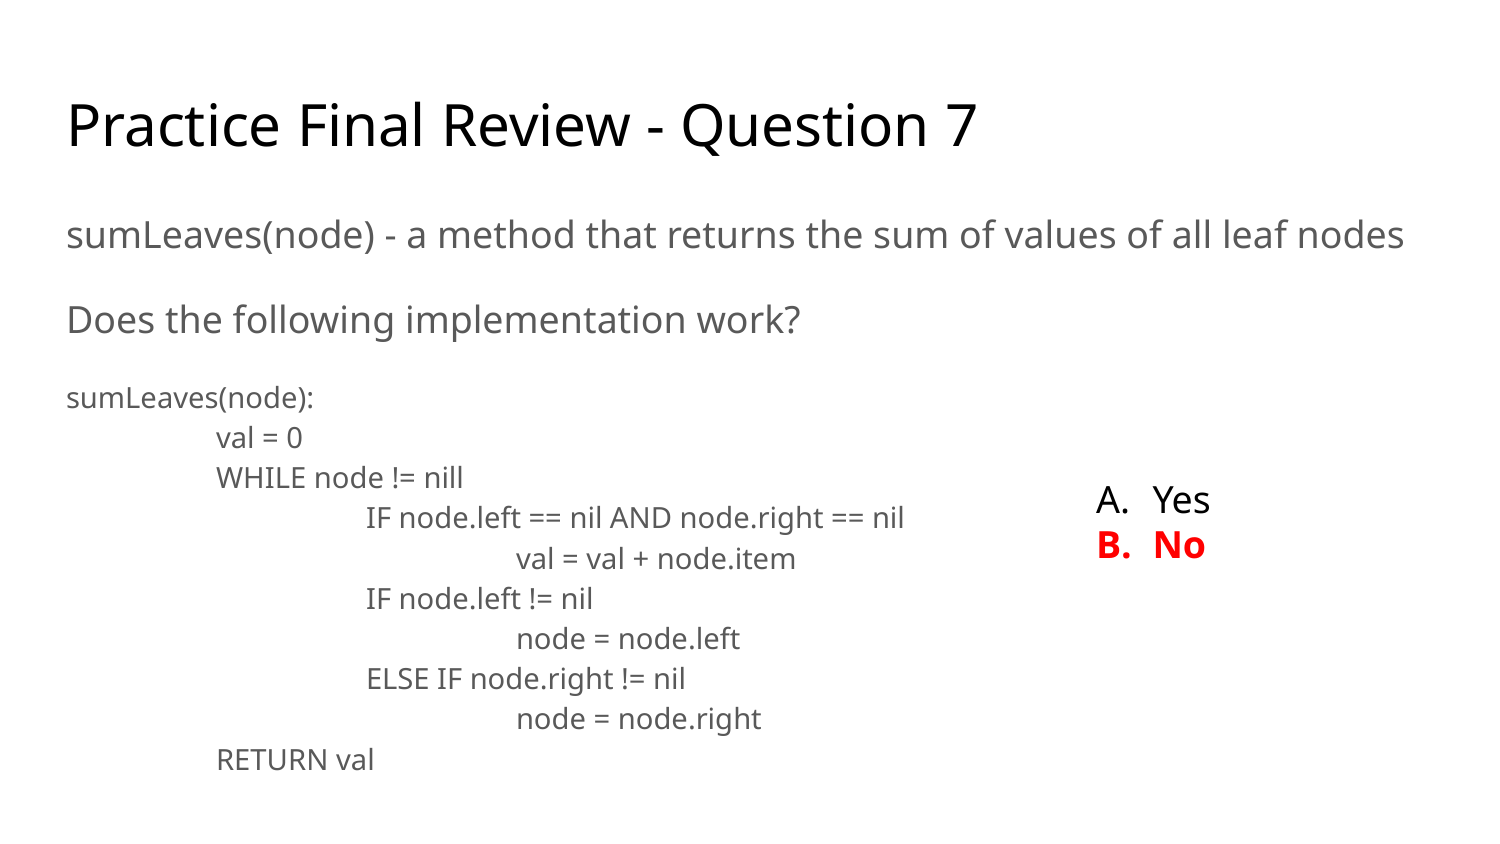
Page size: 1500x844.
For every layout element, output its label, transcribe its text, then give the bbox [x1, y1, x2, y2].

text_box Yes No [1062, 460, 1416, 628]
list sumLeaves(node) - a method that returns the sum of values of all leaf nodes Does the following implementation work? sumLeaves(node): val = 0 WHILE node != nill IF node.left == nil AND node.right == nil val = val + node.item IF node.left != nil node = node.left ELSE IF node.right != nil node = node.right RETURN val [51, 189, 1449, 750]
title Practice Final Review - Question 7 [51, 72, 1449, 167]
